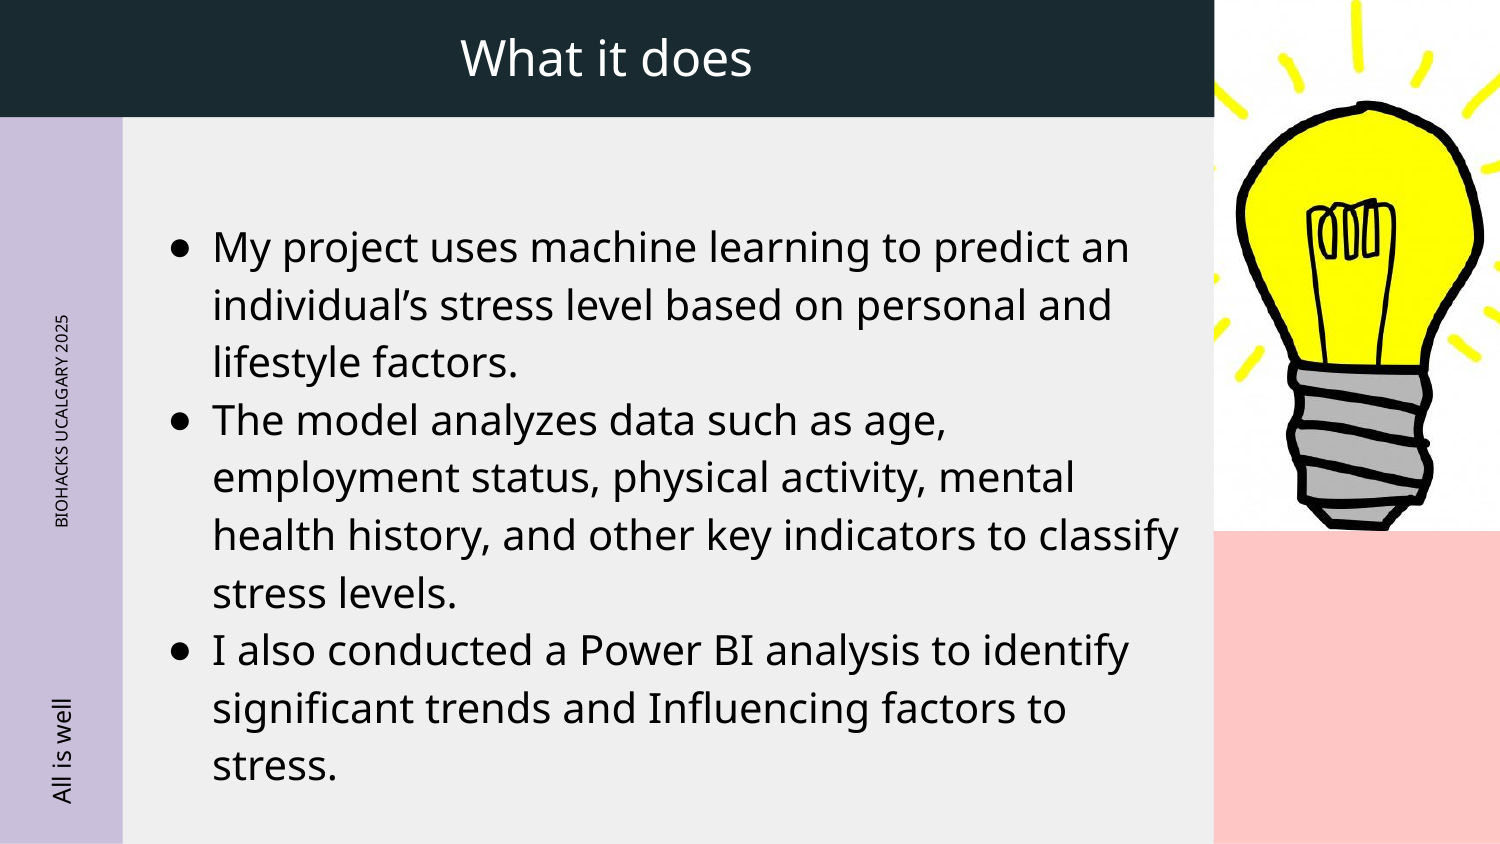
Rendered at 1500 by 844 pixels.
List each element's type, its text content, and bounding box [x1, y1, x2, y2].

subtitle All is well [0, 589, 123, 820]
title What it does [0, 0, 1211, 118]
subtitle BIOHACKS UCALGARY 2025 [0, 260, 122, 584]
title My project uses machine learning to predict an individual’s stress level based on personal and lifestyle factors. The model analyzes data such as age, employment status, physical activity, mental health history, and other key indicators to classify stress levels. I also conducted a Power BI analysis to identify significant trends and Influencing factors to stress. [122, 225, 1214, 804]
picture [1213, 0, 1500, 531]
